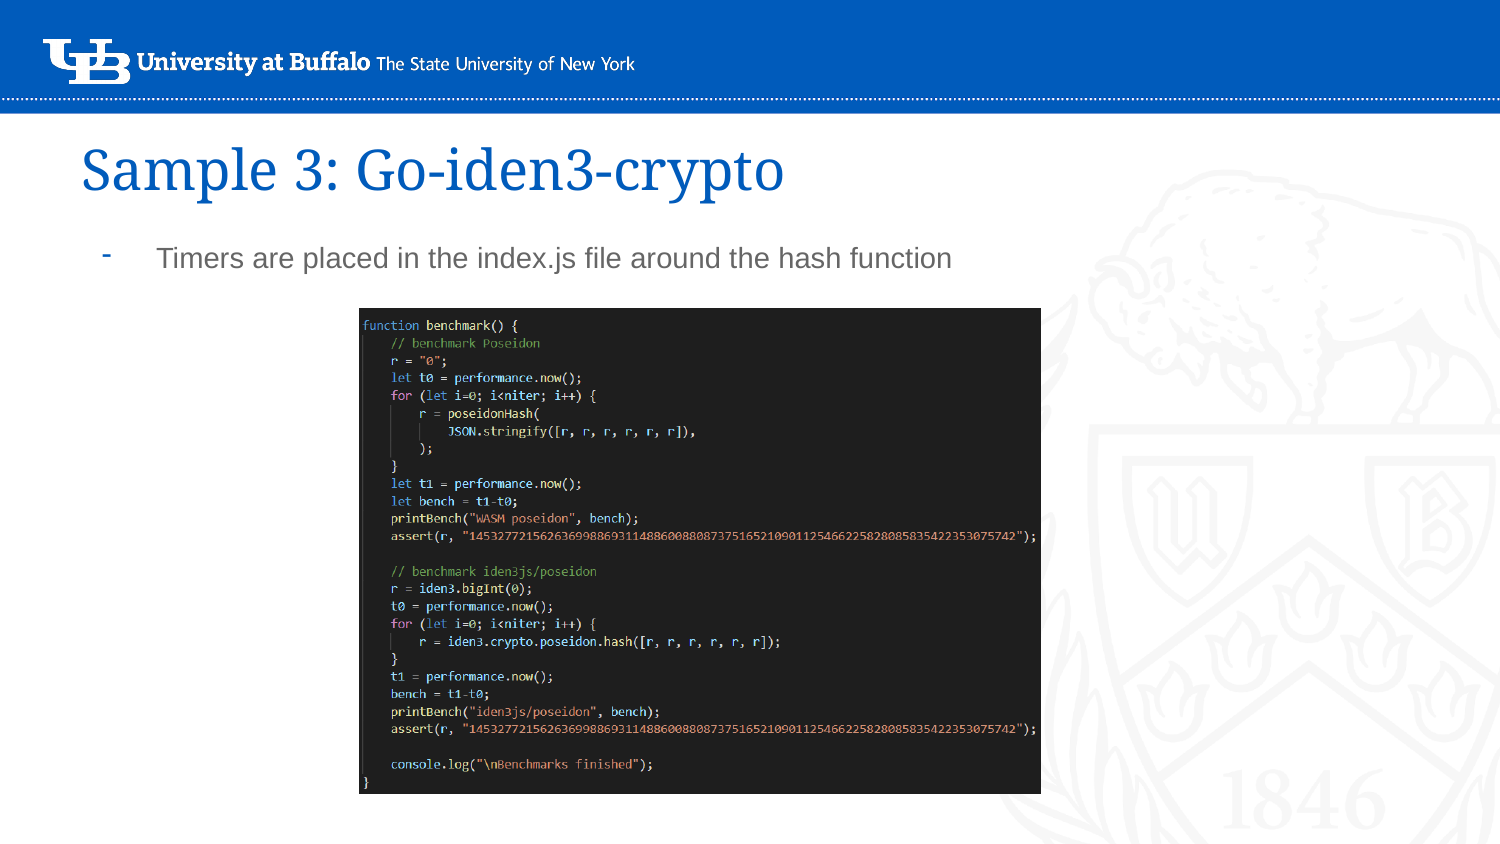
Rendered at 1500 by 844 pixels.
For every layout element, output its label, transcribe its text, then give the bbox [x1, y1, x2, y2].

title Sample 3: Go-iden3-crypto [69, 135, 1330, 209]
picture [0, 0, 1500, 844]
list Timers are placed in the index.js file around the hash function [69, 223, 1330, 822]
